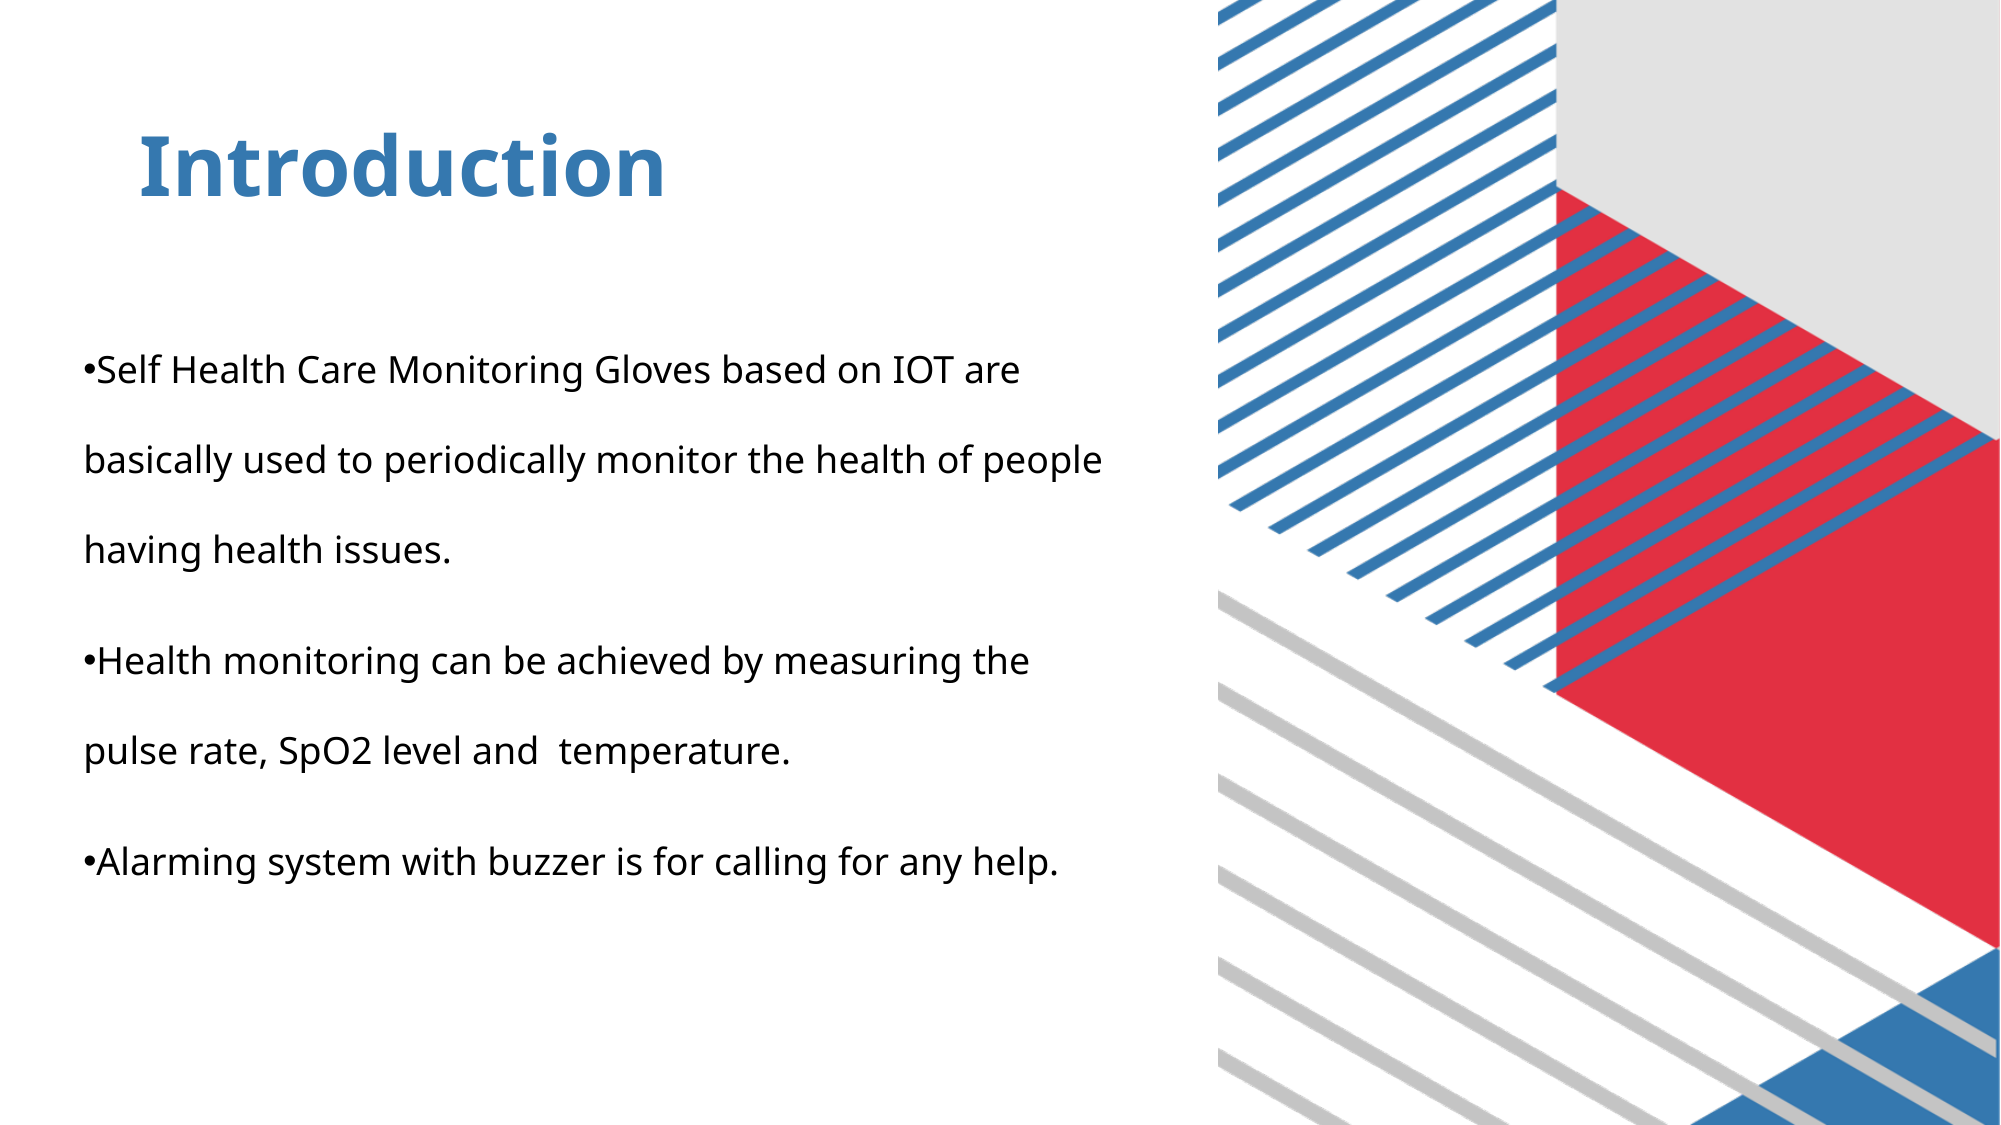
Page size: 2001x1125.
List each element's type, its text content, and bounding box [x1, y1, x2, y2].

title Introduction [125, 117, 1188, 313]
picture [1218, 0, 2000, 1125]
list Self Health Care Monitoring Gloves based on IOT are basically used to periodically monitor the health of people having health issues. Health monitoring can be achieved by measuring the pulse rate, SpO2 level and temperature. Alarming system with buzzer is for calling for any help. [68, 293, 1149, 832]
